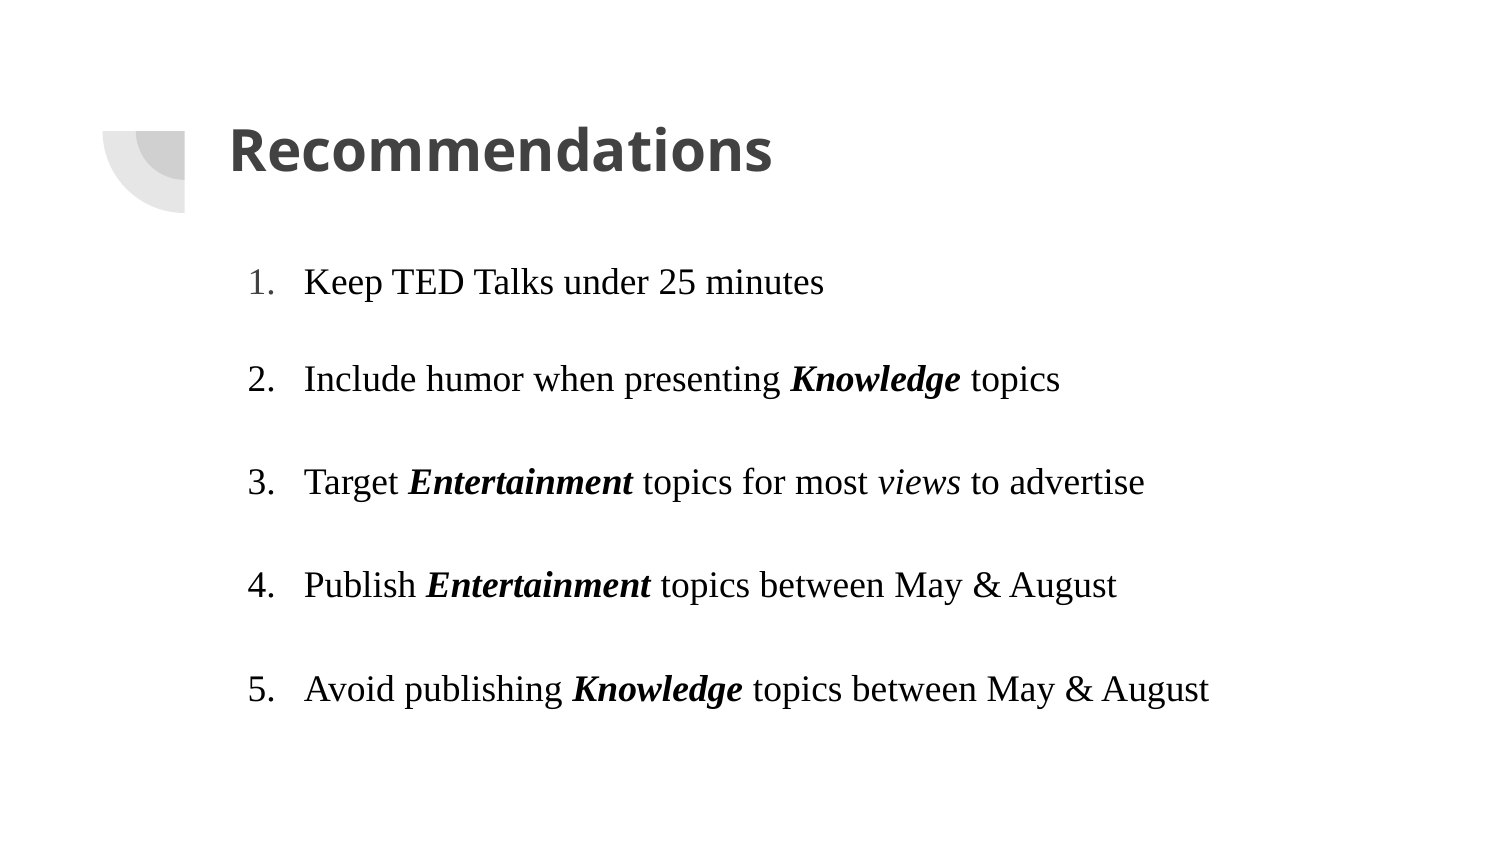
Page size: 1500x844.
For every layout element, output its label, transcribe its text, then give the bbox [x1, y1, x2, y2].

list Keep TED Talks under 25 minutes Include humor when presenting Knowledge topics Target Entertainment topics for most views to advertise Publish Entertainment topics between May & August Avoid publishing Knowledge topics between May & August [213, 234, 1368, 732]
title Recommendations [213, 98, 1368, 234]
